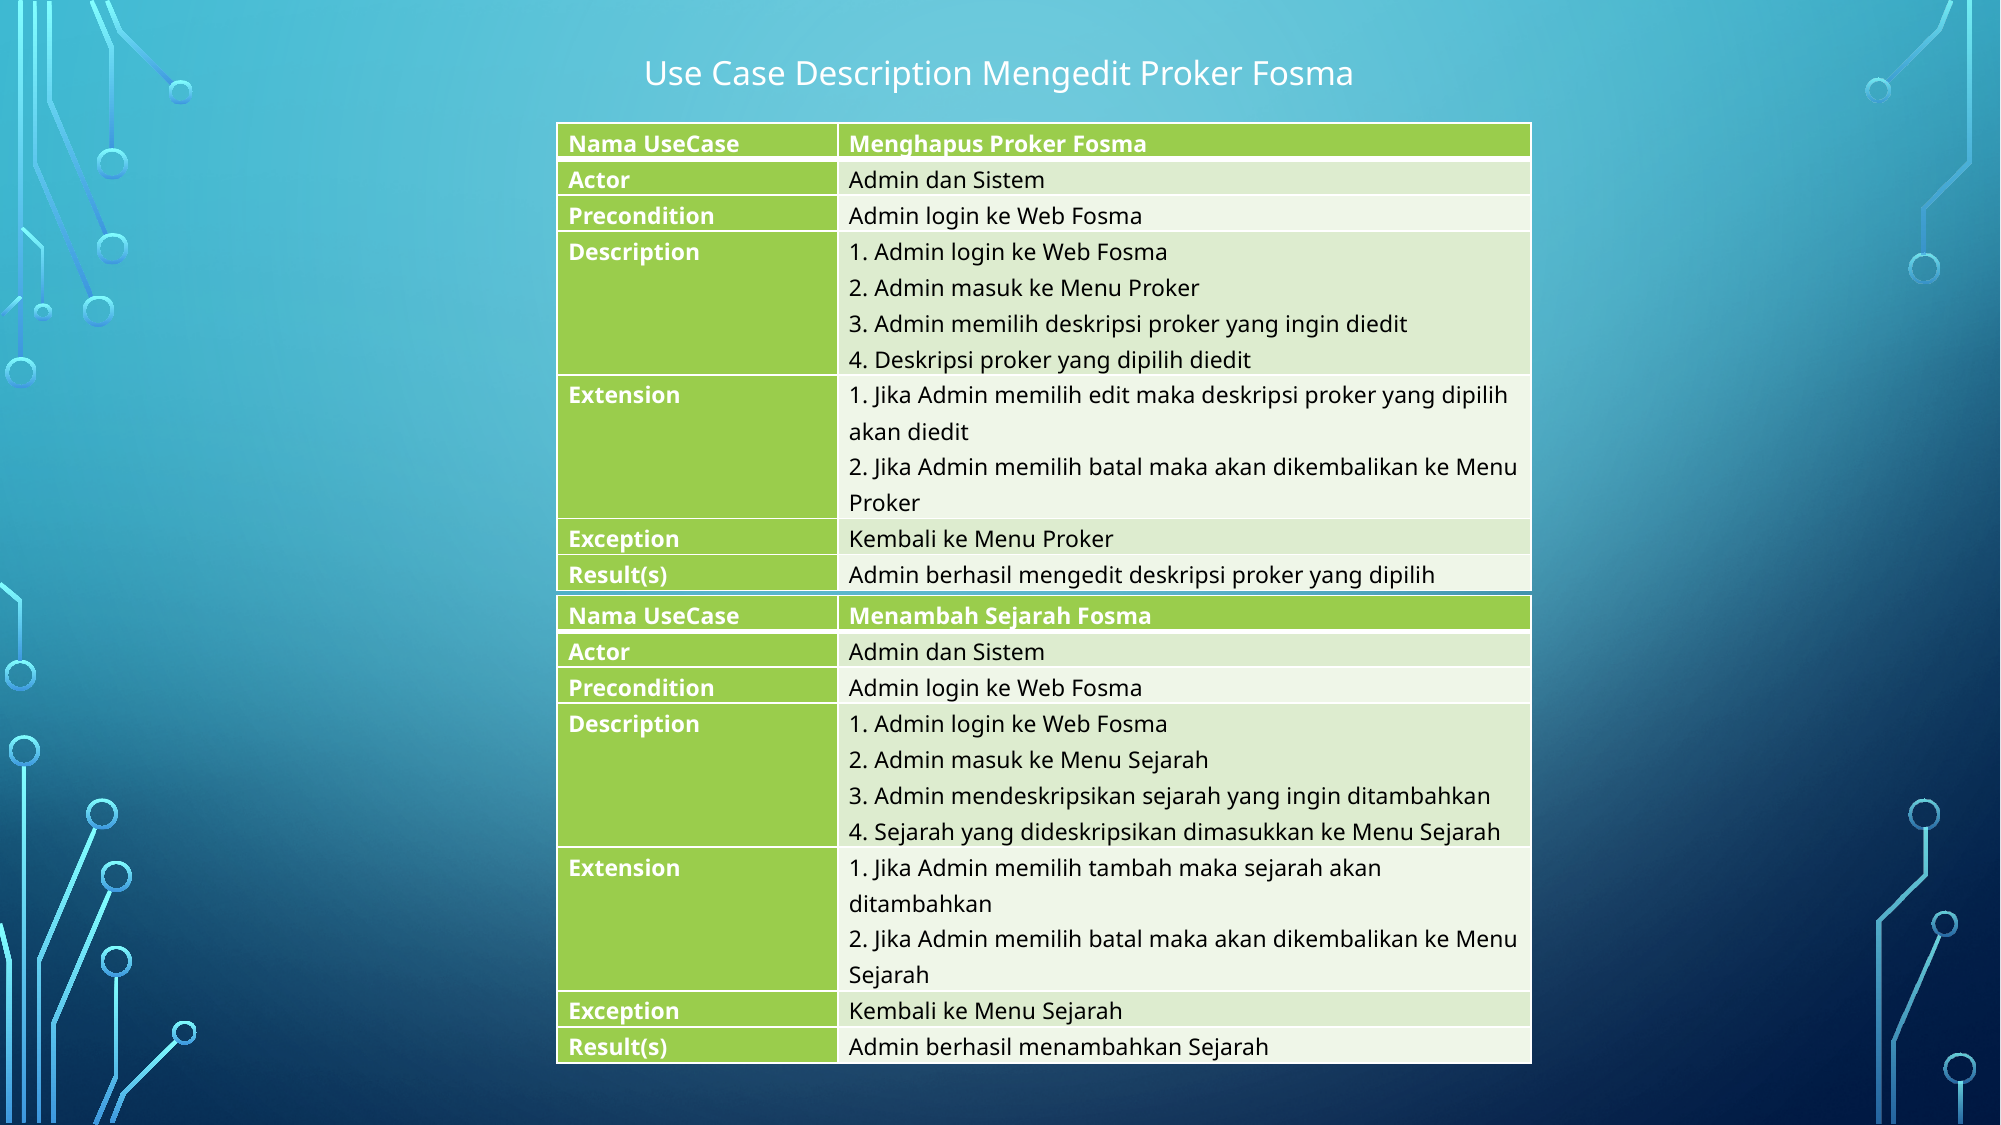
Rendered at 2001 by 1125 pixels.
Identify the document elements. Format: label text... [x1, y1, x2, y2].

table_cell Description [558, 232, 837, 374]
text_box [557, 123, 2000, 199]
table_cell Kembali ke Menu Sejarah [839, 992, 1530, 1026]
table_cell Admin berhasil menambahkan Sejarah [839, 1028, 1530, 1062]
table_cell 1. Admin login ke Web Fosma 2. Admin masuk ke Menu Sejarah 3. Admin mendeskripsikan sejarah yang ingin ditambahkan 4. Sejarah yang dideskripsikan dimasukkan ke Menu Sejarah [839, 704, 1530, 846]
text_box [557, 595, 2000, 671]
list Use Case Description Mengedit Proker Fosma Use Case Description Menambah Sejarah Fosma [187, 36, 1813, 1055]
table_cell Exception [558, 519, 837, 554]
table_cell Admin berhasil mengedit deskripsi proker yang dipilih [839, 555, 1530, 590]
table_cell Precondition [558, 199, 837, 230]
table_cell 1. Jika Admin memilih tambah maka sejarah akan ditambahkan 2. Jika Admin memilih batal maka akan dikembalikan ke Menu Sejarah [839, 848, 1530, 990]
table_cell 1. Admin login ke Web Fosma 2. Admin masuk ke Menu Proker 3. Admin memilih deskripsi proker yang ingin diedit 4. Deskripsi proker yang dipilih diedit [839, 232, 1530, 374]
table_cell Result(s) [558, 1028, 837, 1062]
table_cell Admin login ke Web Fosma [839, 199, 1530, 230]
table_cell Extension [558, 848, 837, 990]
table_cell 1. Jika Admin memilih edit maka deskripsi proker yang dipilih akan diedit 2. Jika Admin memilih batal maka akan dikembalikan ke Menu Proker [839, 376, 1530, 518]
table_cell Admin login ke Web Fosma [839, 671, 1530, 702]
table_cell Kembali ke Menu Proker [839, 519, 1530, 554]
table_cell Description [558, 704, 837, 846]
table_cell Exception [558, 992, 837, 1026]
table_cell Result(s) [558, 555, 837, 590]
table_cell Precondition [558, 671, 837, 702]
table_cell Extension [558, 376, 837, 518]
